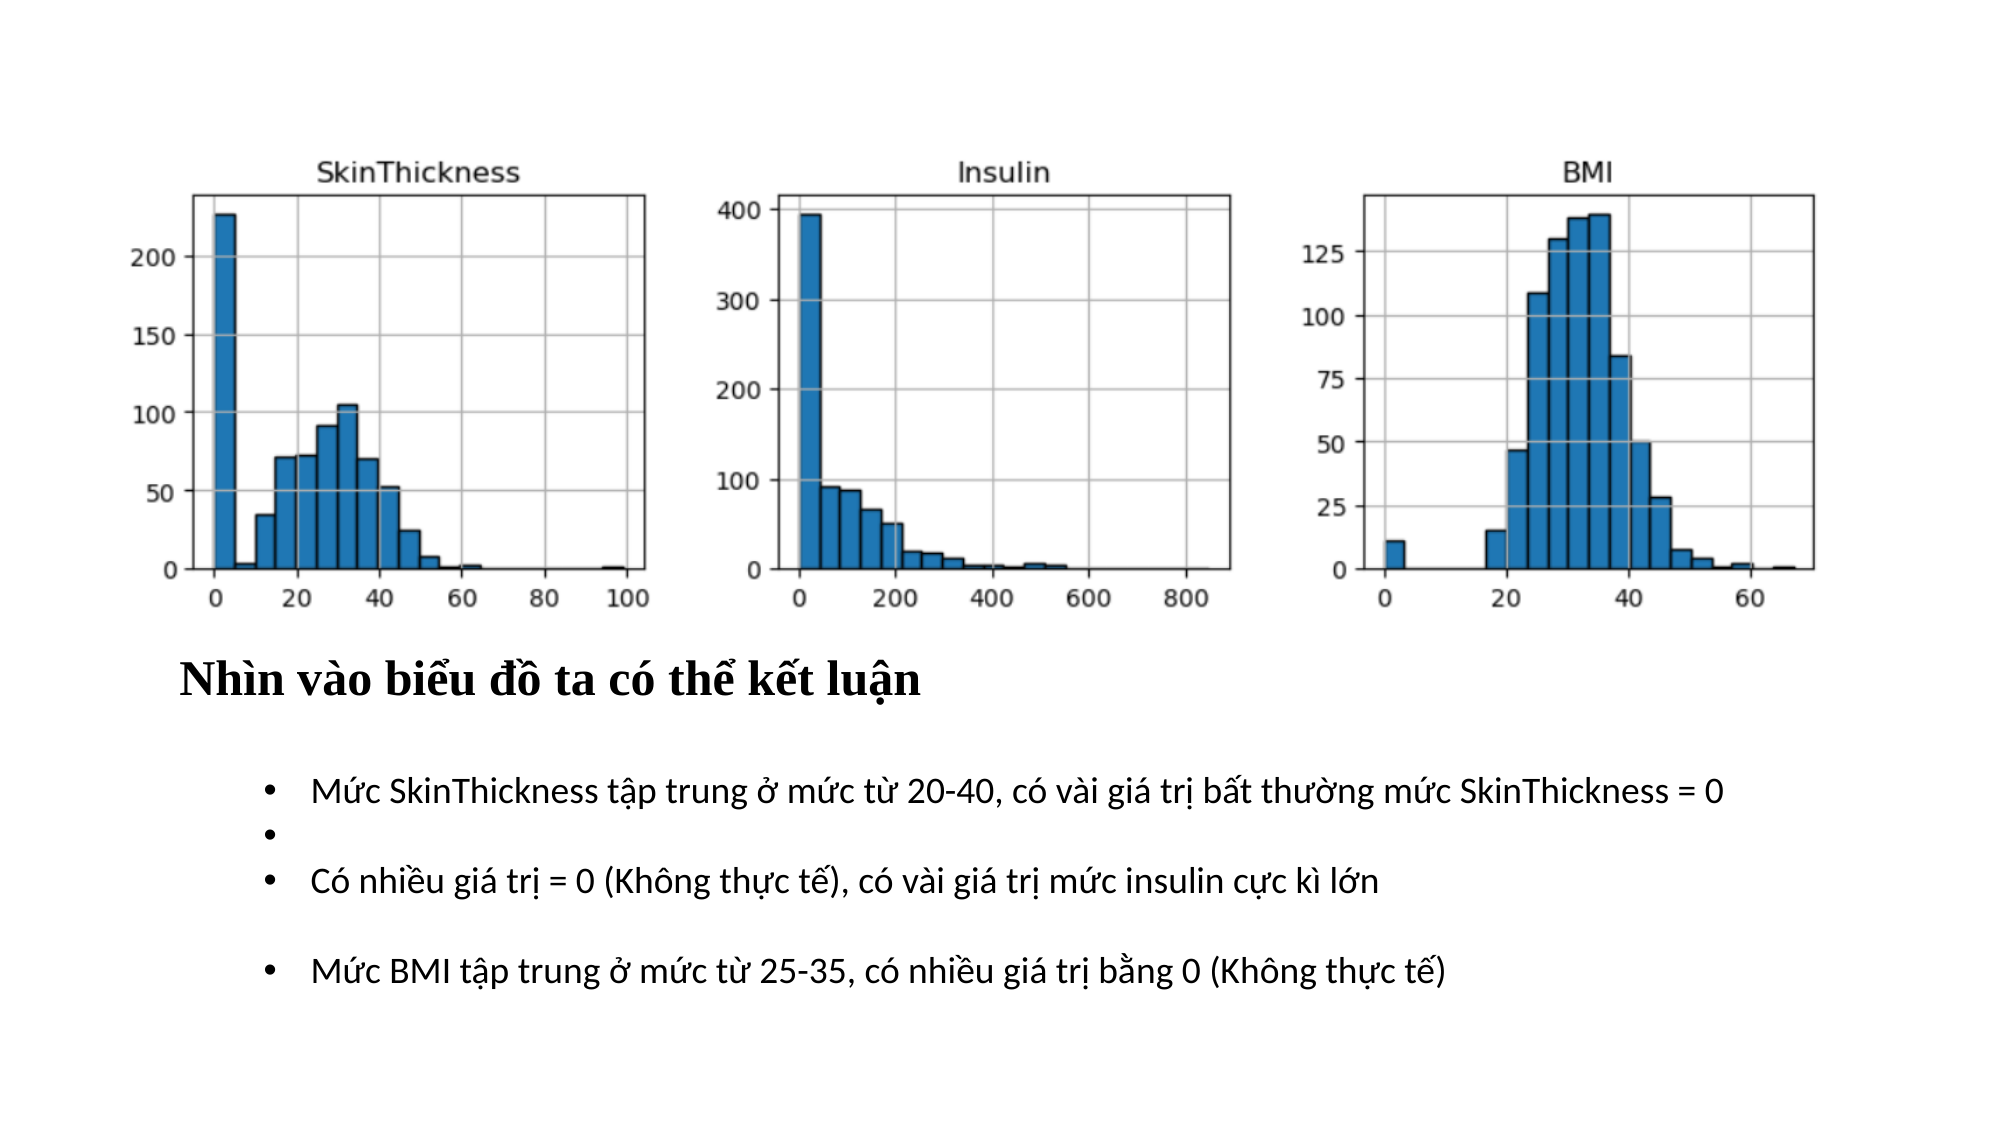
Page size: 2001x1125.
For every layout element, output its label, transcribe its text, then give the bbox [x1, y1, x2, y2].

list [114, 145, 1840, 627]
text_box Nhìn vào biểu đồ ta có thể kết luận [164, 637, 937, 758]
text_box Mức SkinThickness tập trung ở mức từ 20-40, có vài giá trị bất thường mức SkinThickness = 0 Có nhiều giá trị = 0 (Không thực tế), có vài giá trị mức insulin cực kì lớn Mức BMI tập trung ở mức từ 25-35, có nhiều giá trị bằng 0 (Không thực tế) [248, 759, 1741, 1044]
